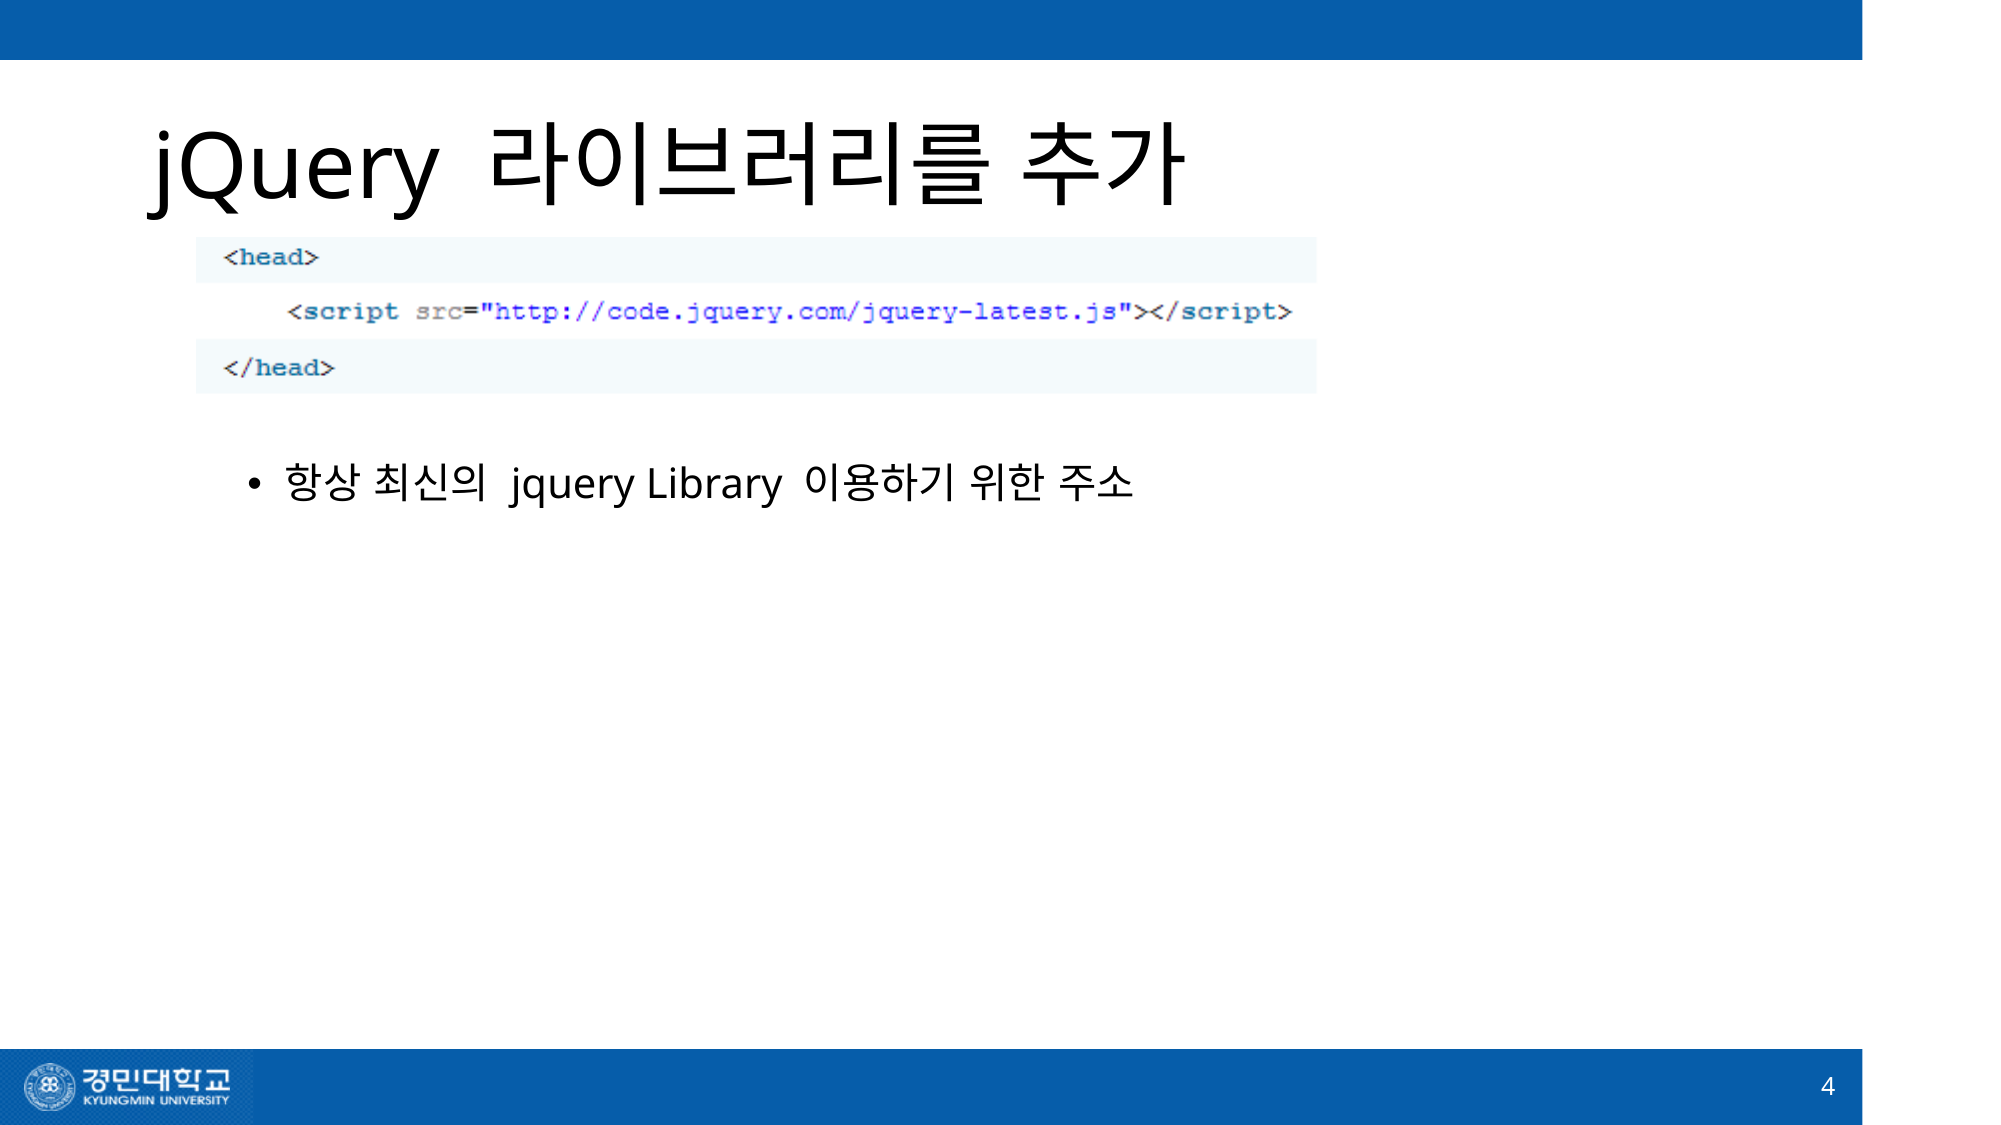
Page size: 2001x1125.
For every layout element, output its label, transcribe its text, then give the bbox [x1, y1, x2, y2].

list 항상 최신의 jquery Library 이용하기 위한 주소 [232, 455, 1583, 869]
picture [196, 237, 1319, 396]
slide_number 4 [1758, 1057, 1851, 1117]
title jQuery 라이브러리를 추가 [137, 59, 1863, 278]
picture [0, 1049, 253, 1125]
